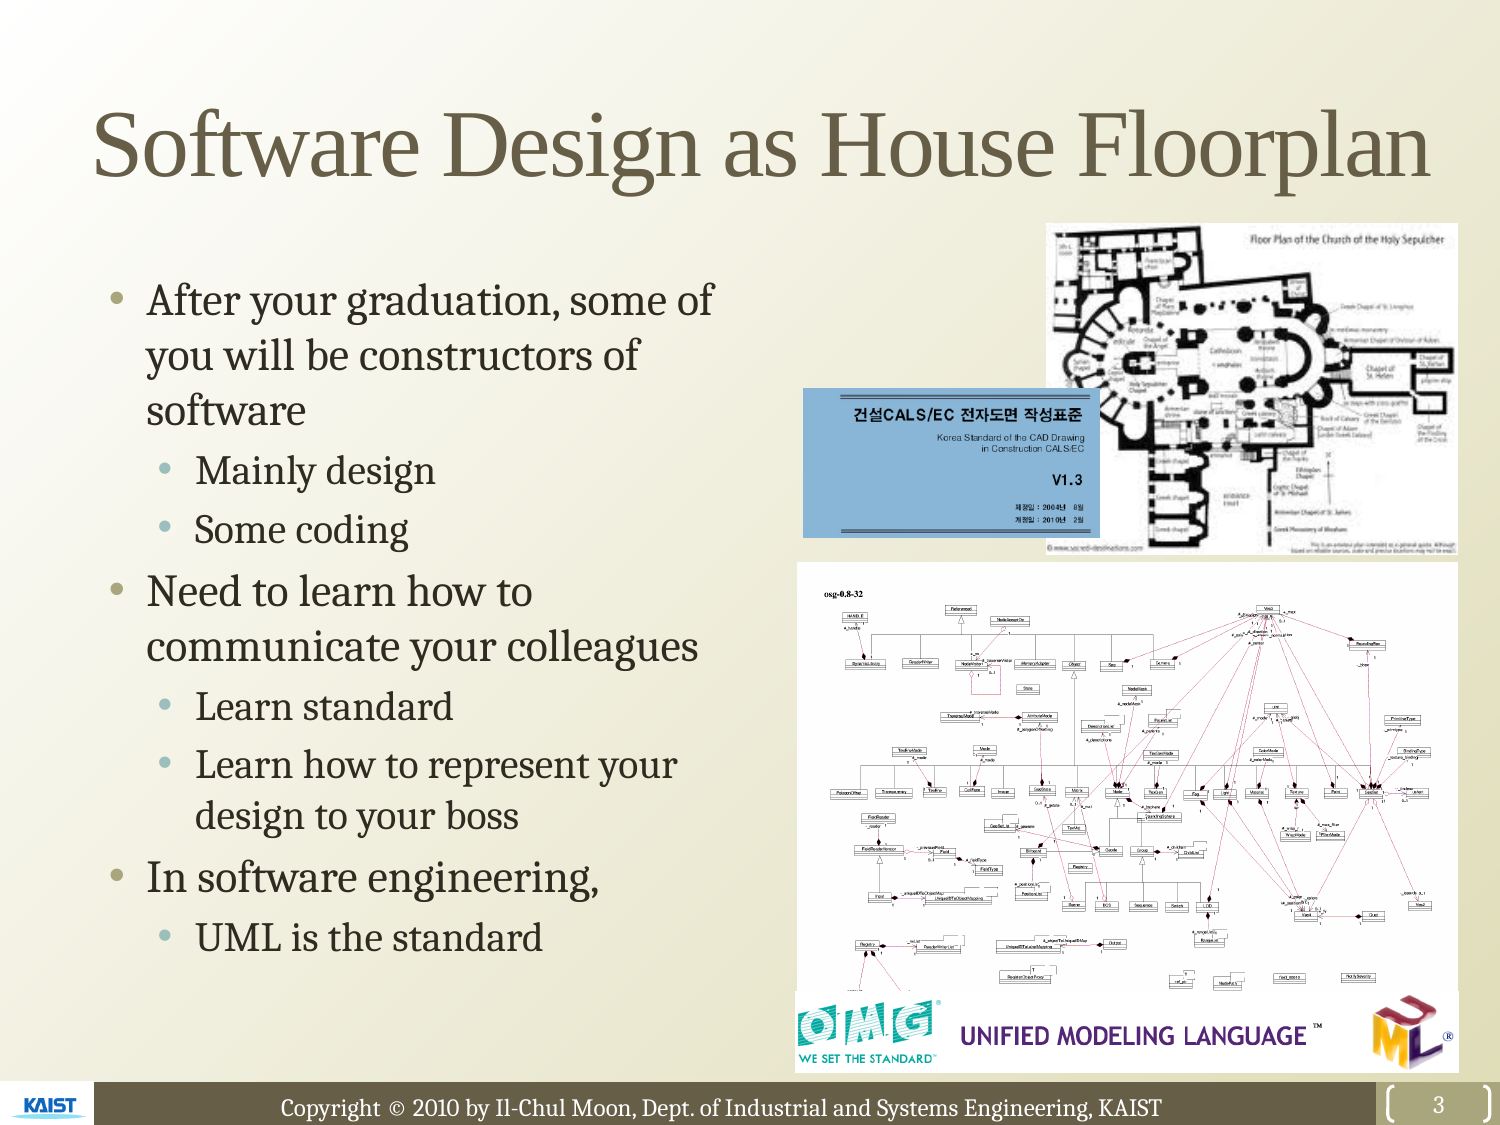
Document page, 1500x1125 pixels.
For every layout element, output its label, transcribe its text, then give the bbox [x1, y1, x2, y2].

title Software Design as House Floorplan [75, 45, 1459, 232]
picture [0, 1081, 94, 1125]
slide_number 3 [1386, 1084, 1492, 1123]
list After your graduation, some of you will be constructors of software Mainly design Some coding Need to learn how to communicate your colleagues Learn standard Learn how to represent your design to your boss In software engineering, UML is the standard [75, 262, 762, 1071]
picture [802, 223, 1458, 555]
picture [794, 561, 1460, 1074]
